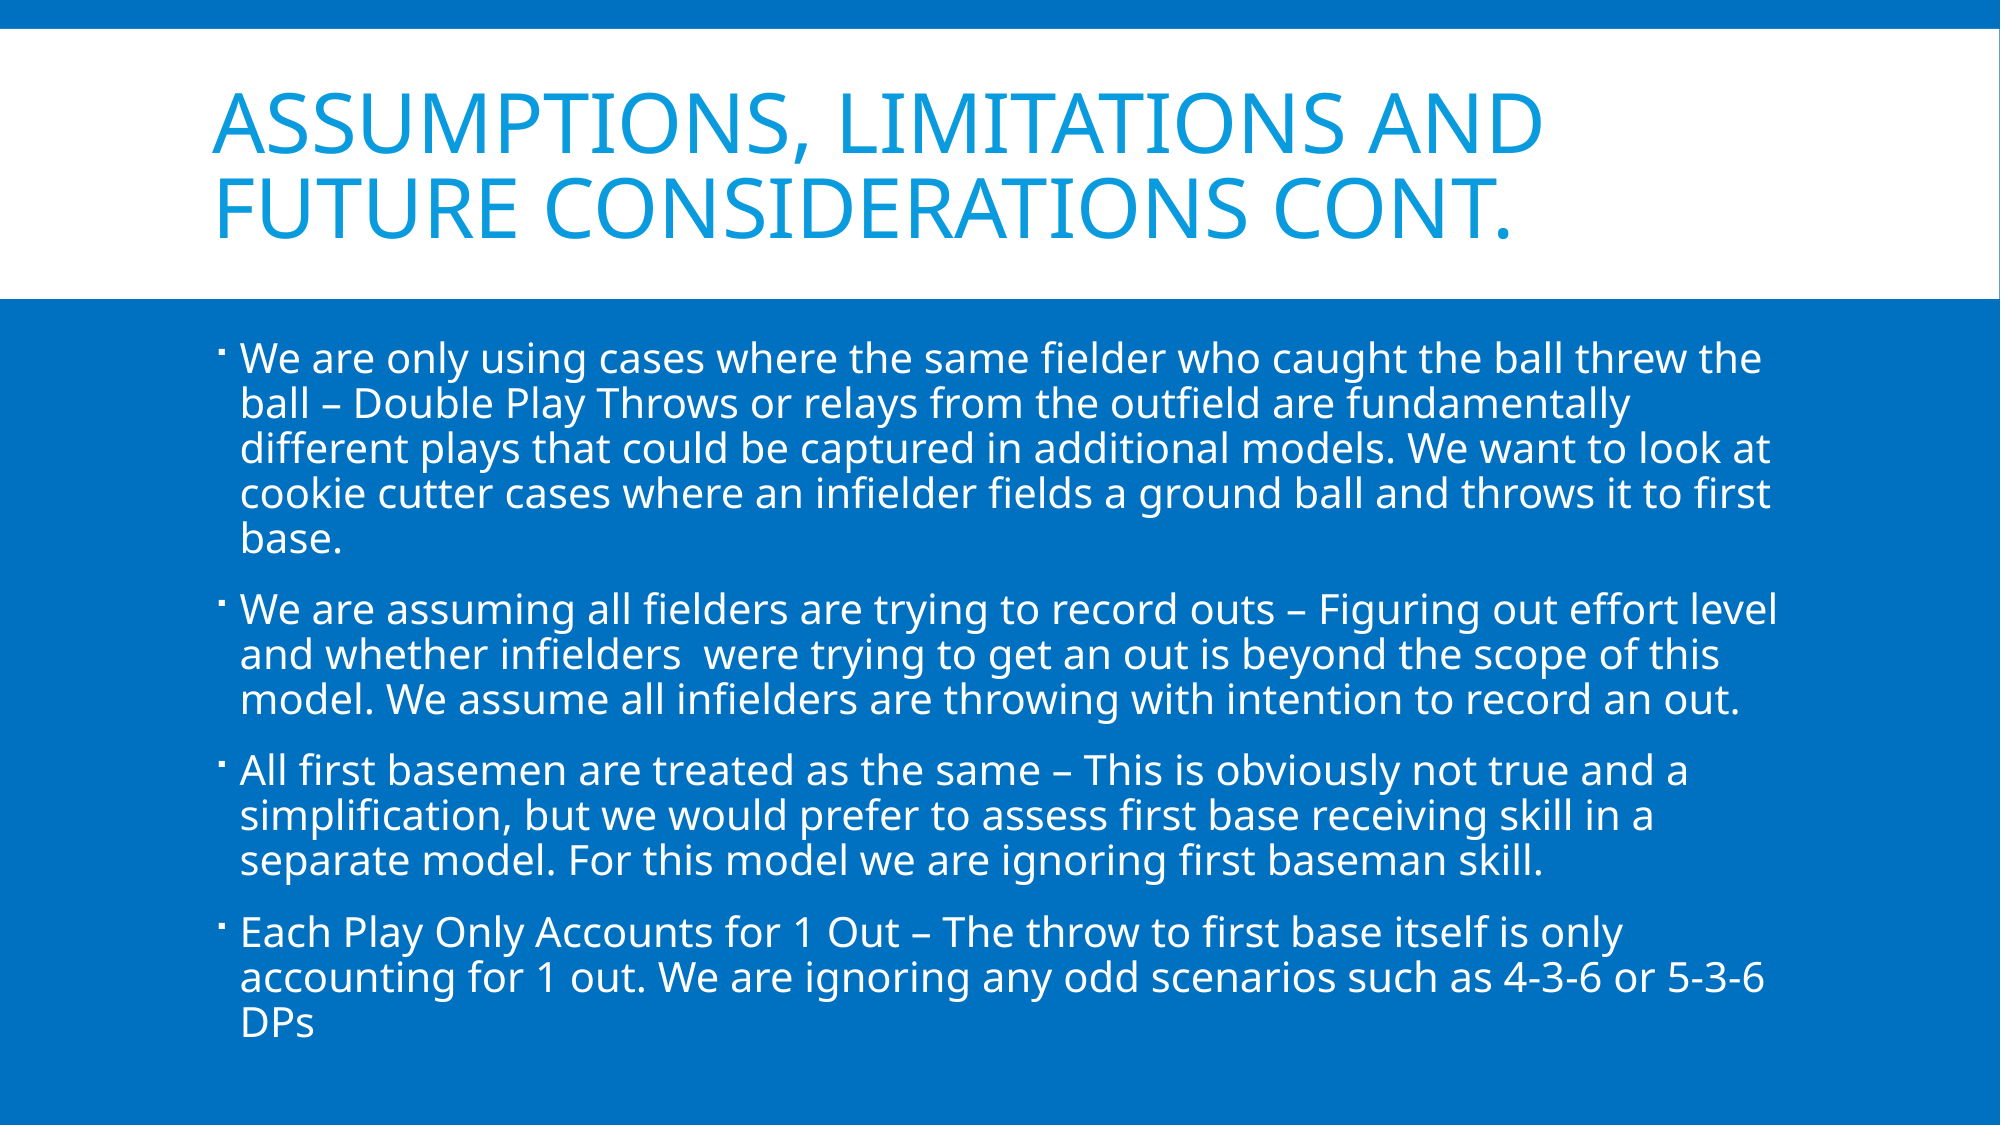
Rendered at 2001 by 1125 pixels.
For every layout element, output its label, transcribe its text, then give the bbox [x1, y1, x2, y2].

list We are only using cases where the same fielder who caught the ball threw the ball – Double Play Throws or relays from the outfield are fundamentally different plays that could be captured in additional models. We want to look at cookie cutter cases where an infielder fields a ground ball and throws it to first base. We are assuming all fielders are trying to record outs – Figuring out effort level and whether infielders were trying to get an out is beyond the scope of this model. We assume all infielders are throwing with intention to record an out. All first basemen are treated as the same – This is obviously not true and a simplification, but we would prefer to assess first base receiving skill in a separate model. For this model we are ignoring first baseman skill. Each Play Only Accounts for 1 Out – The throw to first base itself is only accounting for 1 out. We are ignoring any odd scenarios such as 4-3-6 or 5-3-6 DPs [197, 329, 1803, 1079]
title Assumptions, Limitations and Future Considerations Cont. [197, 46, 1803, 295]
